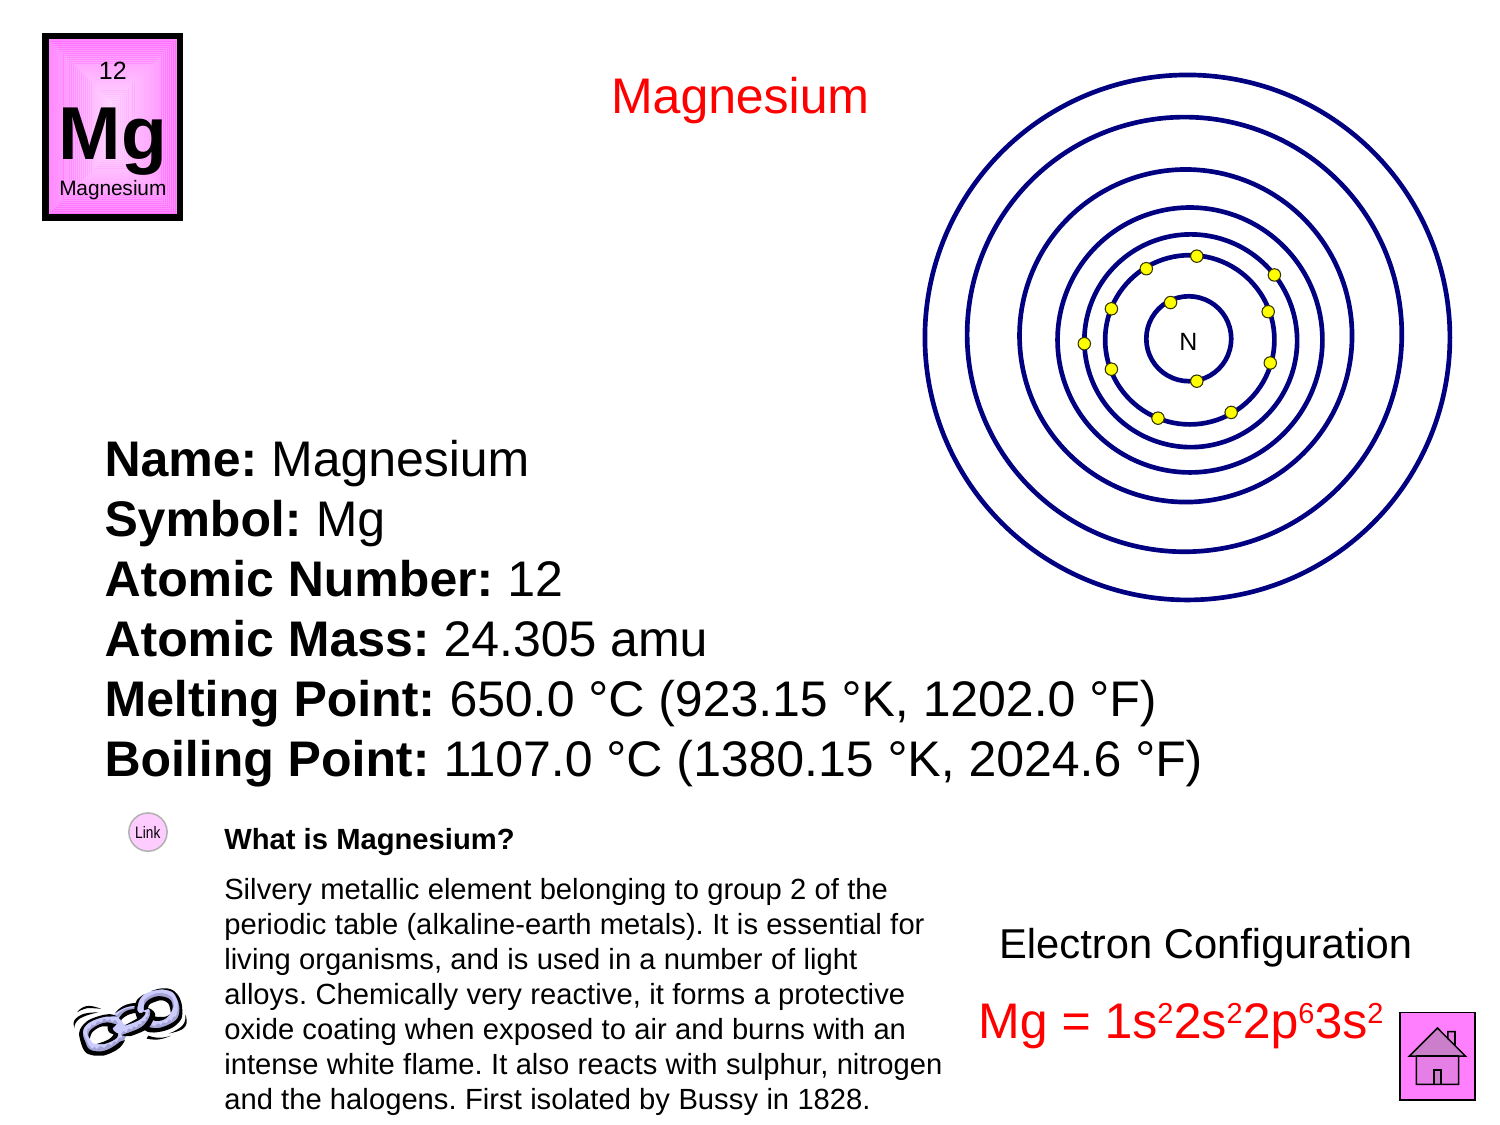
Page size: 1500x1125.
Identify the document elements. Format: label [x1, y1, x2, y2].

picture [73, 987, 188, 1057]
text_box [128, 812, 168, 852]
text_box [209, 813, 960, 1123]
text_box [45, 35, 181, 218]
text_box [963, 981, 1475, 1100]
text_box [89, 74, 1450, 794]
text_box [984, 909, 1428, 975]
text_box [596, 56, 885, 132]
